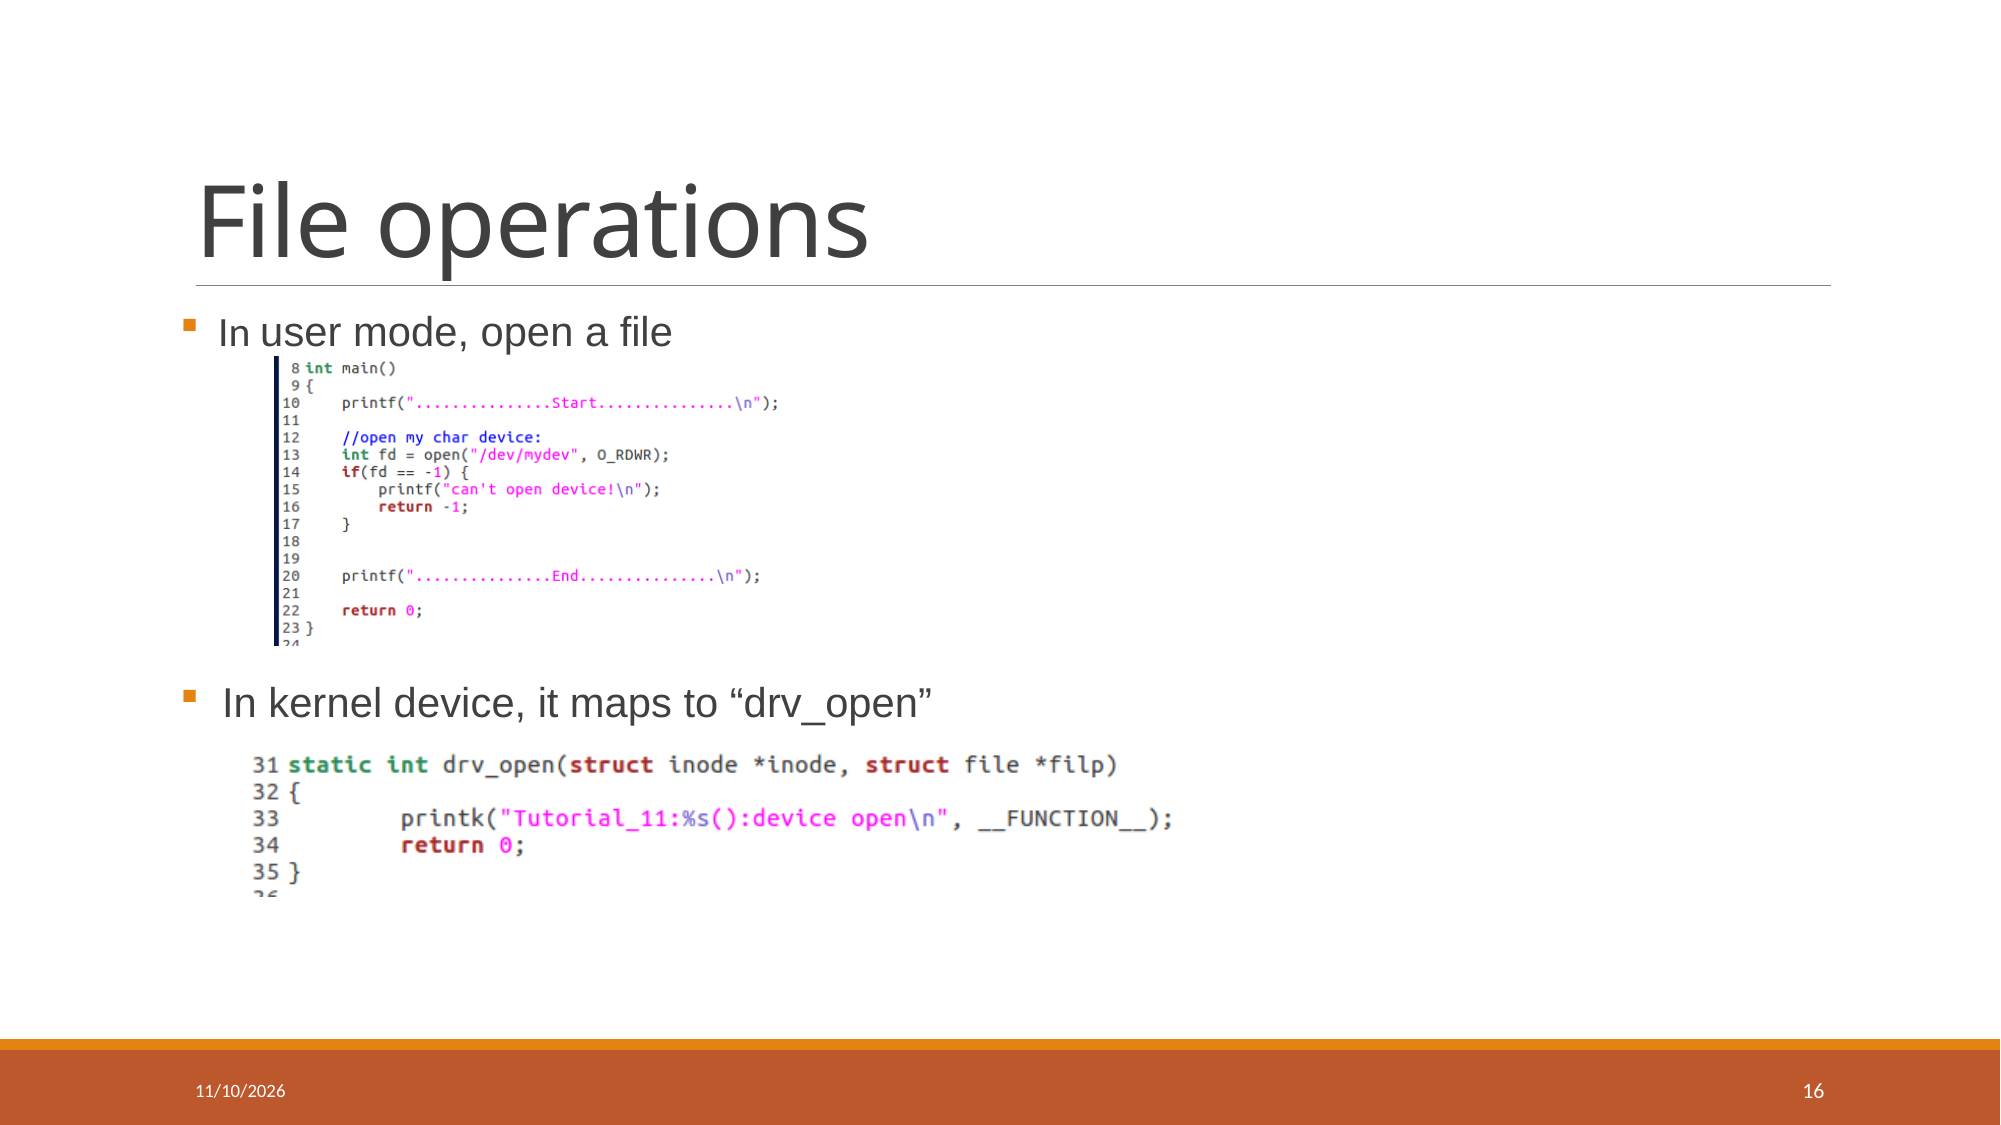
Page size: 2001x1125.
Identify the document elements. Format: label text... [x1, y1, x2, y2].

picture [246, 751, 1224, 898]
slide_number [180, 1059, 586, 1120]
picture [273, 355, 856, 646]
title File operations [180, 47, 1830, 285]
slide_number 16 [1624, 1059, 1840, 1120]
text_box In user mode, open a file In kernel device, it maps to “drv_open” [179, 302, 1830, 963]
